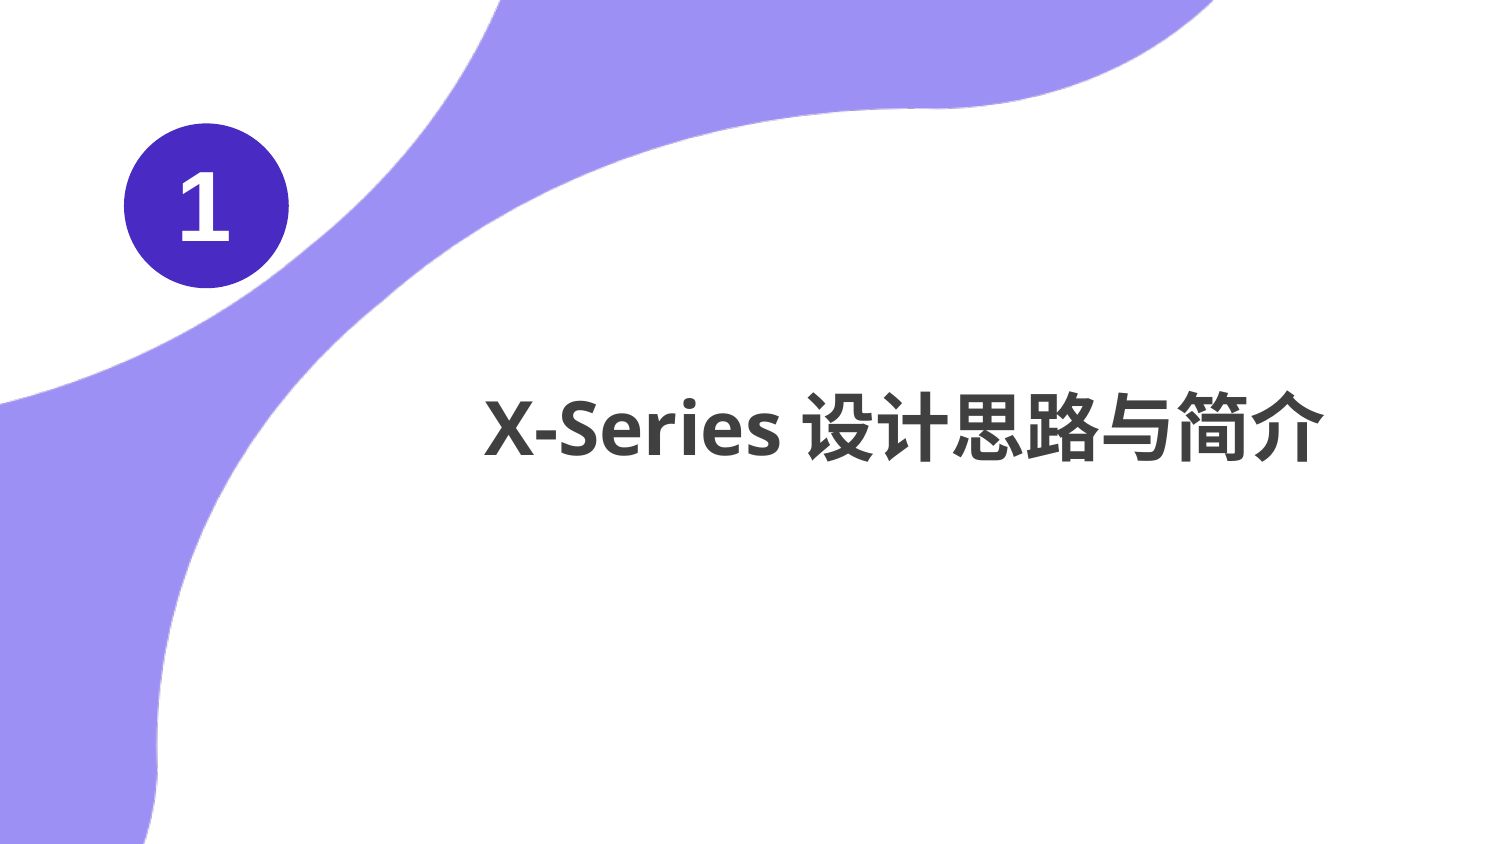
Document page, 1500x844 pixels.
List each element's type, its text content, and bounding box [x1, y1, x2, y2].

list X-Series设计思路与简介 [469, 383, 1348, 496]
list 1 [141, 147, 267, 220]
